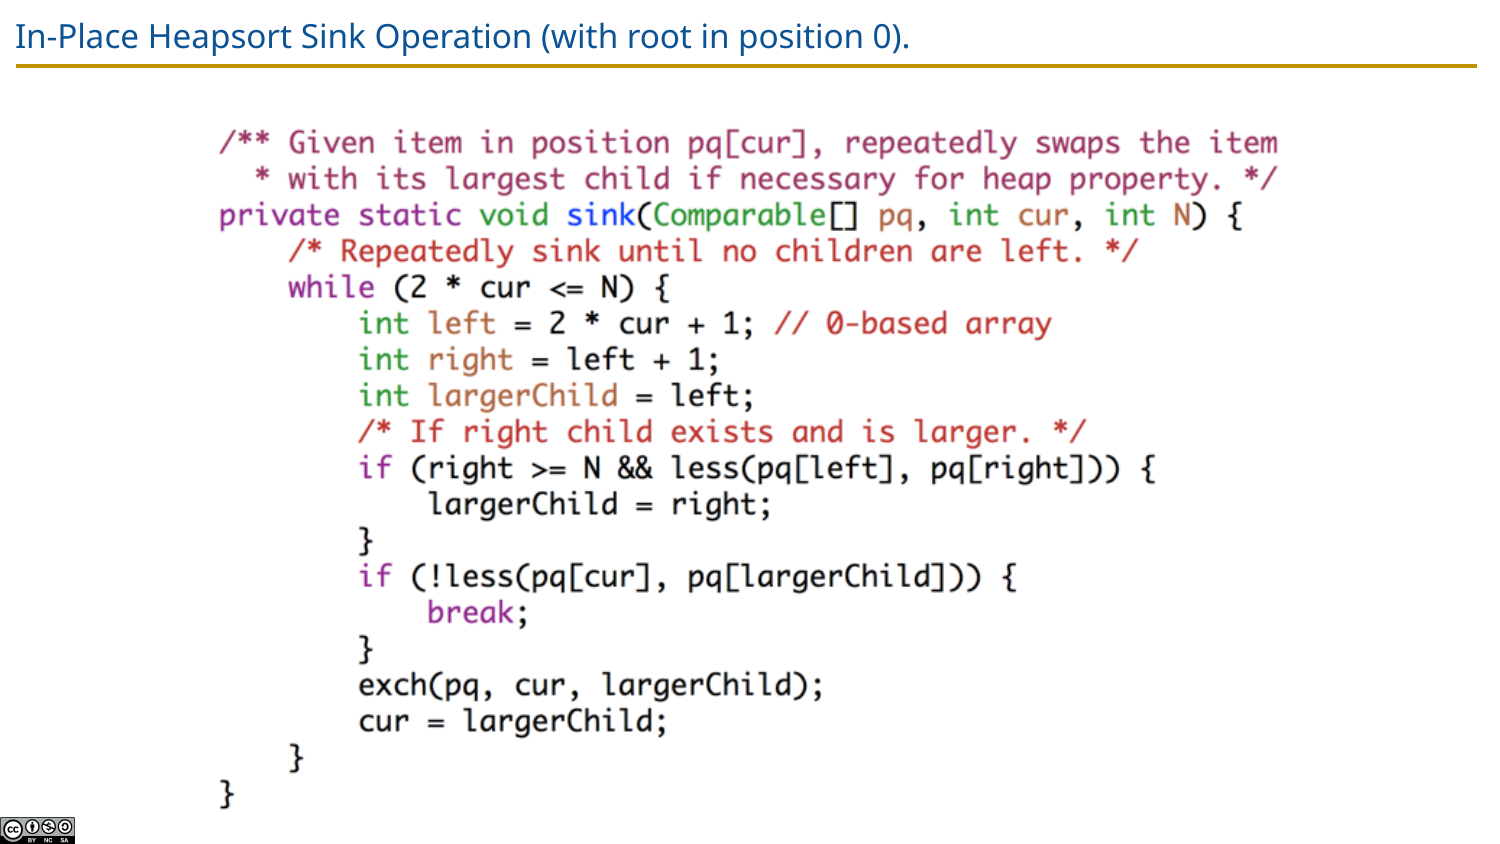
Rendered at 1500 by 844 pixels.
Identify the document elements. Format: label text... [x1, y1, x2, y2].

picture [216, 120, 1284, 820]
picture [0, 817, 75, 844]
title In-Place Heapsort Sink Operation (with root in position 0). [0, 0, 1398, 65]
